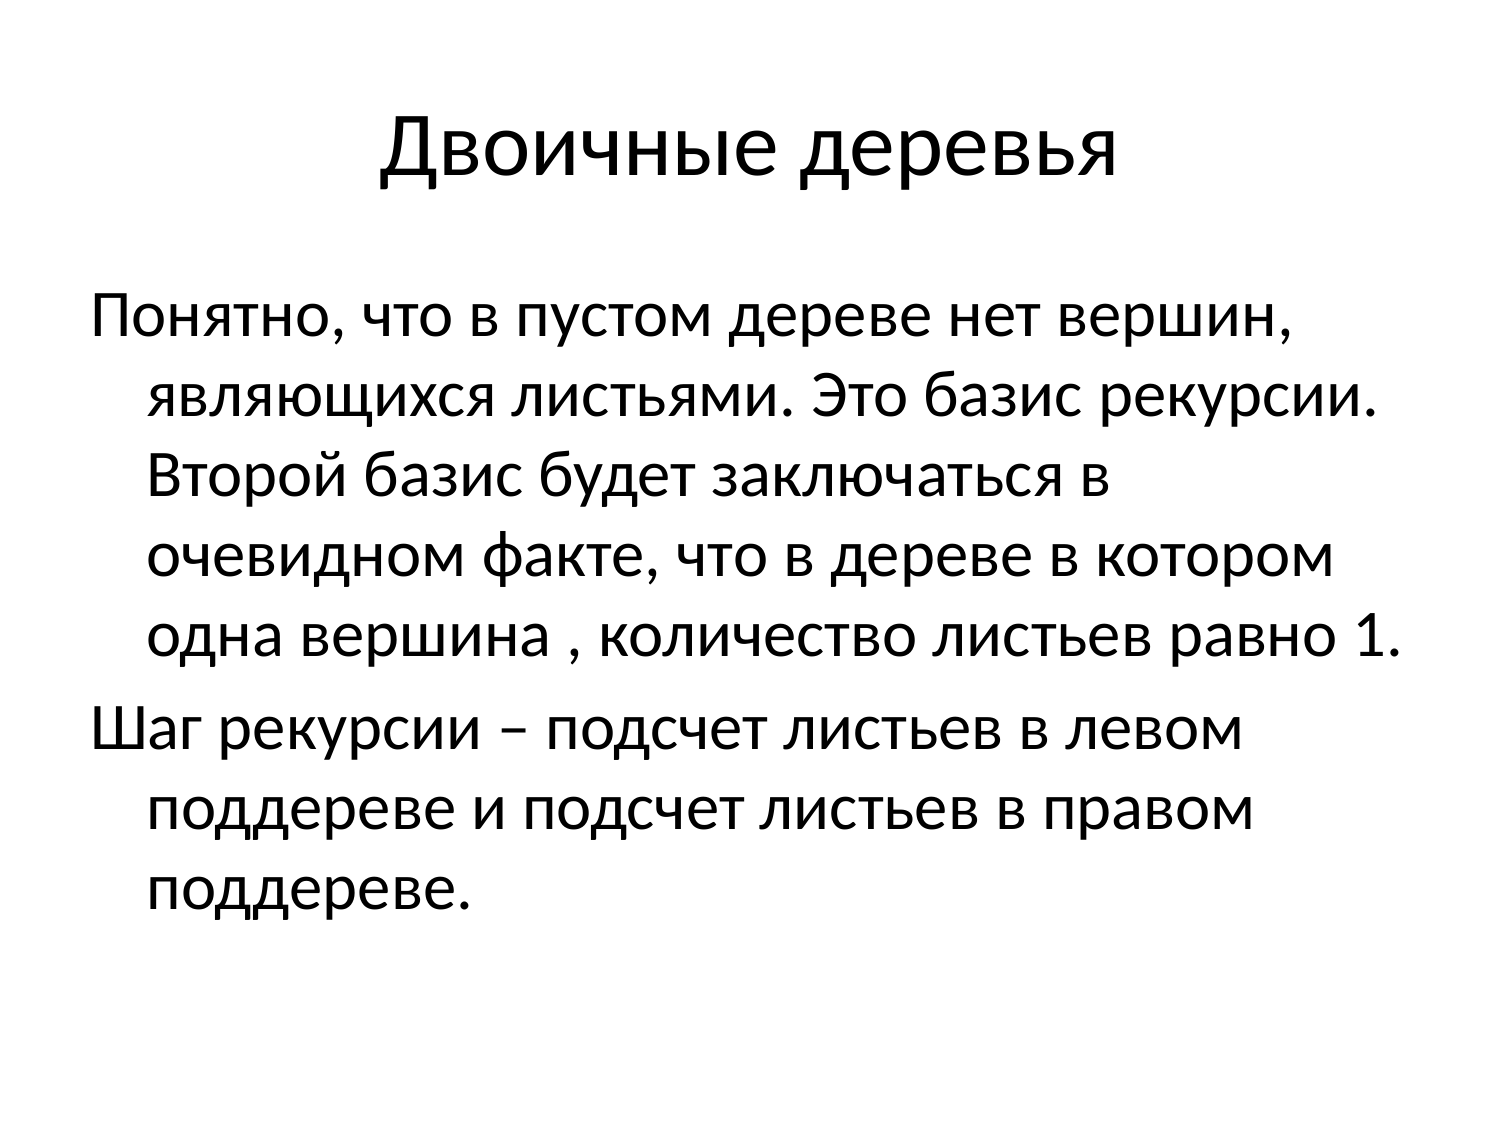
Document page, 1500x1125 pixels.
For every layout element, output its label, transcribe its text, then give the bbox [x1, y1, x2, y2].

list Понятно, что в пустом дереве нет вершин, являющихся листьями. Это базис рекурсии. Второй базис будет заключаться в очевидном факте, что в дереве в котором одна вершина , количество листьев равно 1. Шаг рекурсии – подсчет листьев в левом поддереве и подсчет листьев в правом поддереве. [75, 262, 1425, 1005]
title Двоичные деревья [75, 45, 1425, 233]
